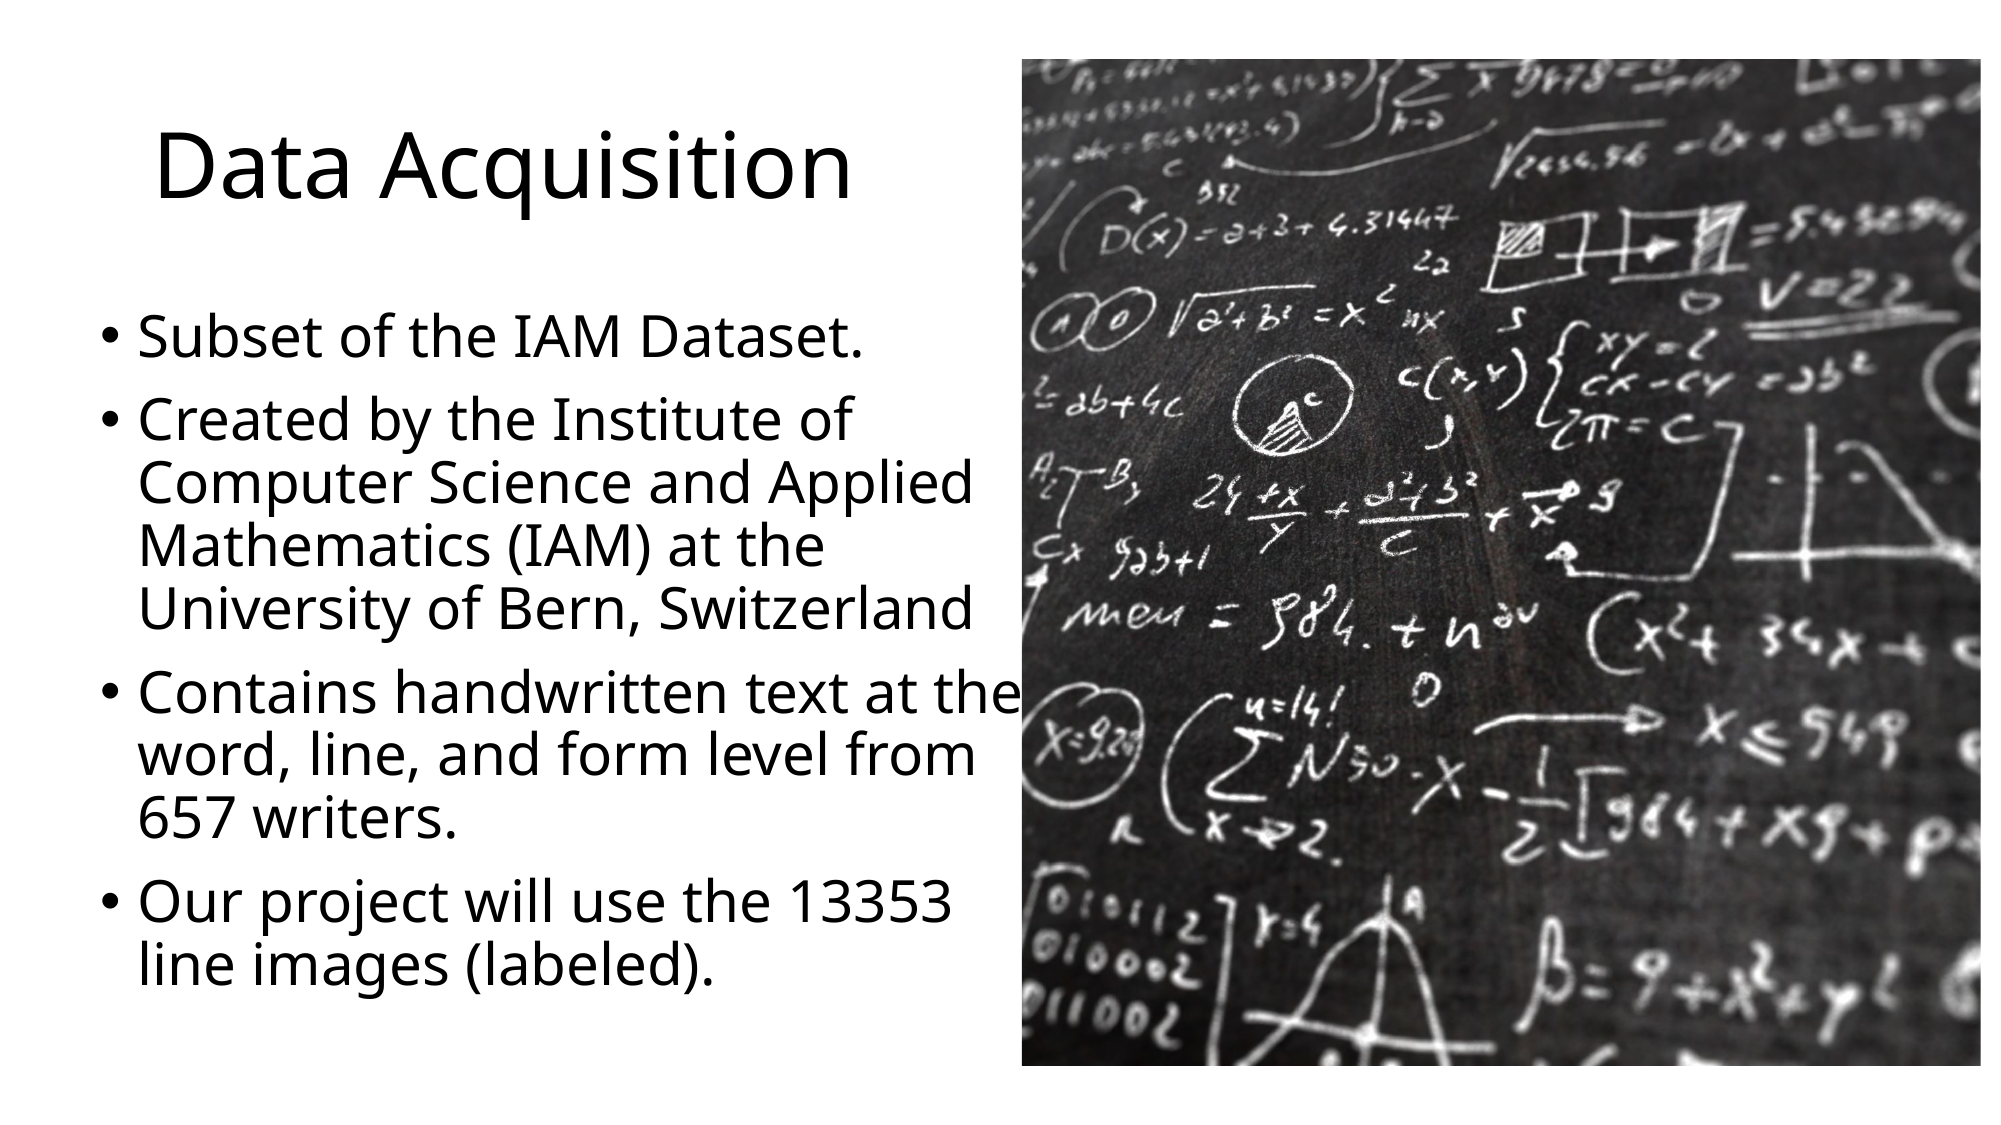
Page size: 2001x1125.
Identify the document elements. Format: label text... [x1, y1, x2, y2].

title Data Acquisition [137, 59, 1021, 278]
list Subset of the IAM Dataset. Created by the Institute of Computer Science and Applied Mathematics (IAM) at the University of Bern, Switzerland Contains handwritten text at the word, line, and form level from 657 writers. Our project will use the 13353 line images (labeled). [85, 299, 1021, 1014]
picture [1021, 59, 1982, 1066]
